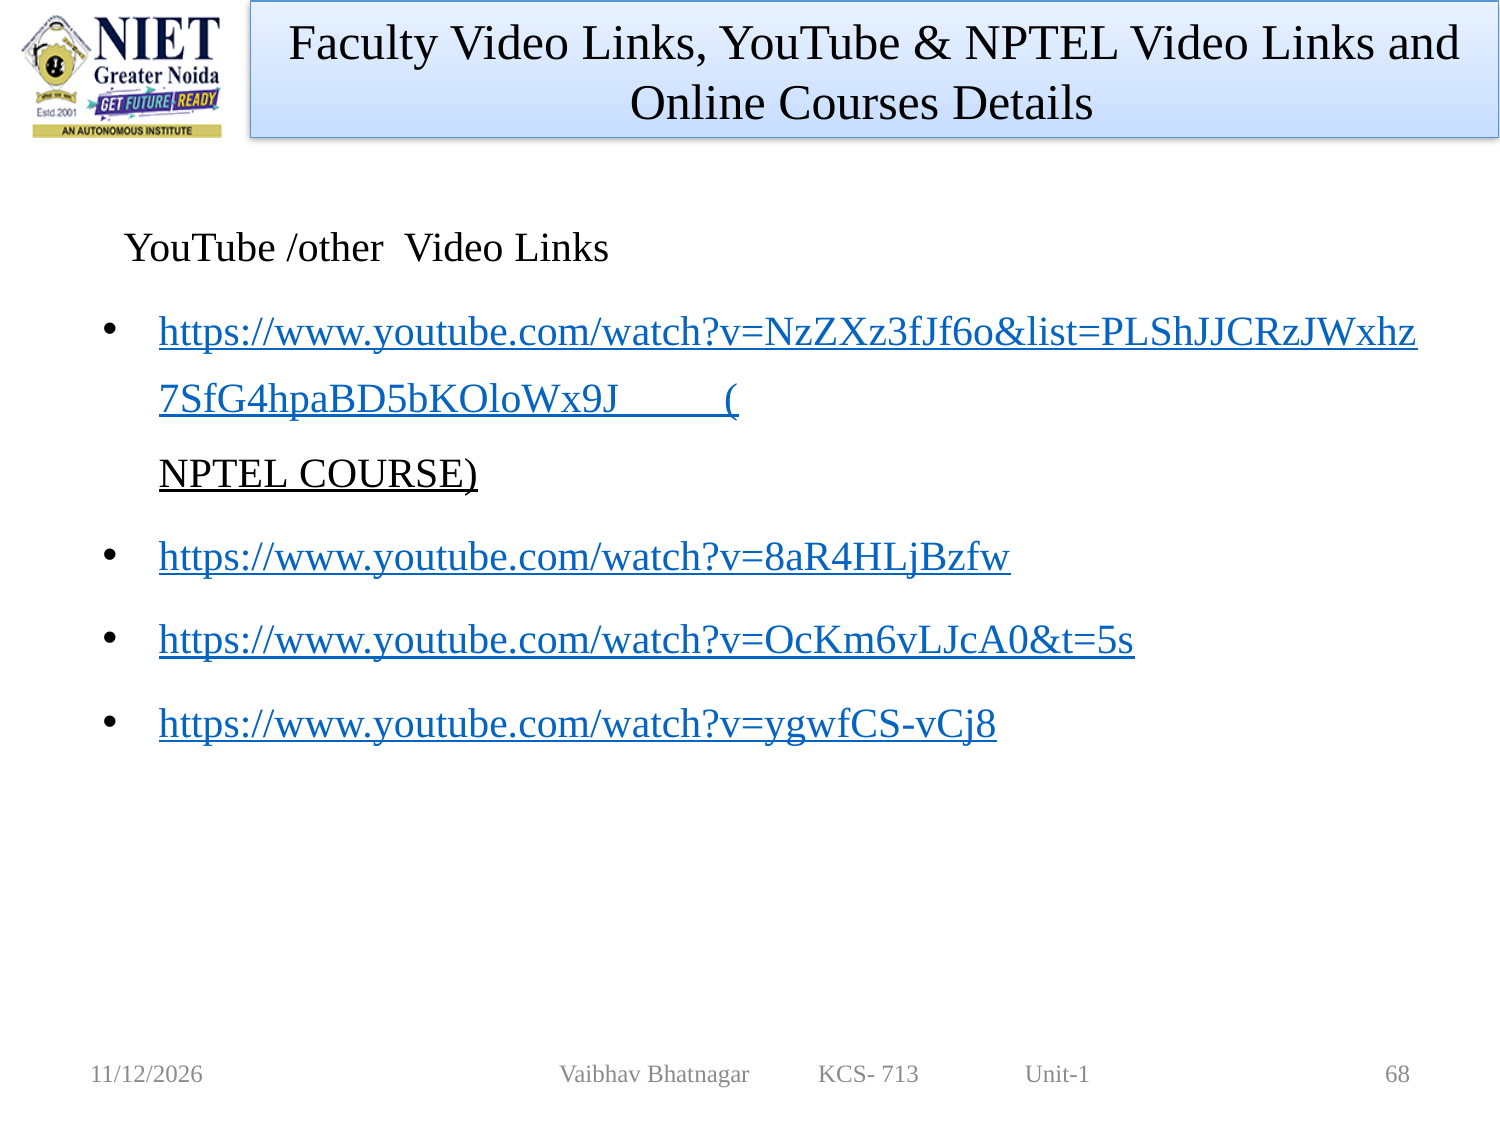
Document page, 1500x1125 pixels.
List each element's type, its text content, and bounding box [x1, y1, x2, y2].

footer Vaibhav Bhatnagar KCS- 713 Unit-1 [412, 1042, 1074, 1103]
list YouTube /other Video Links https://www.youtube.com/watch?v=NzZXz3fJf6o&list=PLShJJCRzJWxhz7SfG4hpaBD5bKOloWx9J (NPTEL COURSE) https://www.youtube.com/watch?v=8aR4HLjBzfw https://www.youtube.com/watch?v=OcKm6vLJcA0&t=5s https://www.youtube.com/watch?v=ygwfCS-vCj8 [87, 187, 1438, 930]
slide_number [75, 1042, 412, 1103]
slide_number 68 [1074, 1042, 1425, 1103]
text_box Faculty Video Links, YouTube & NPTEL Video Links and Online Courses Details [250, 0, 1499, 138]
picture [21, 14, 222, 138]
